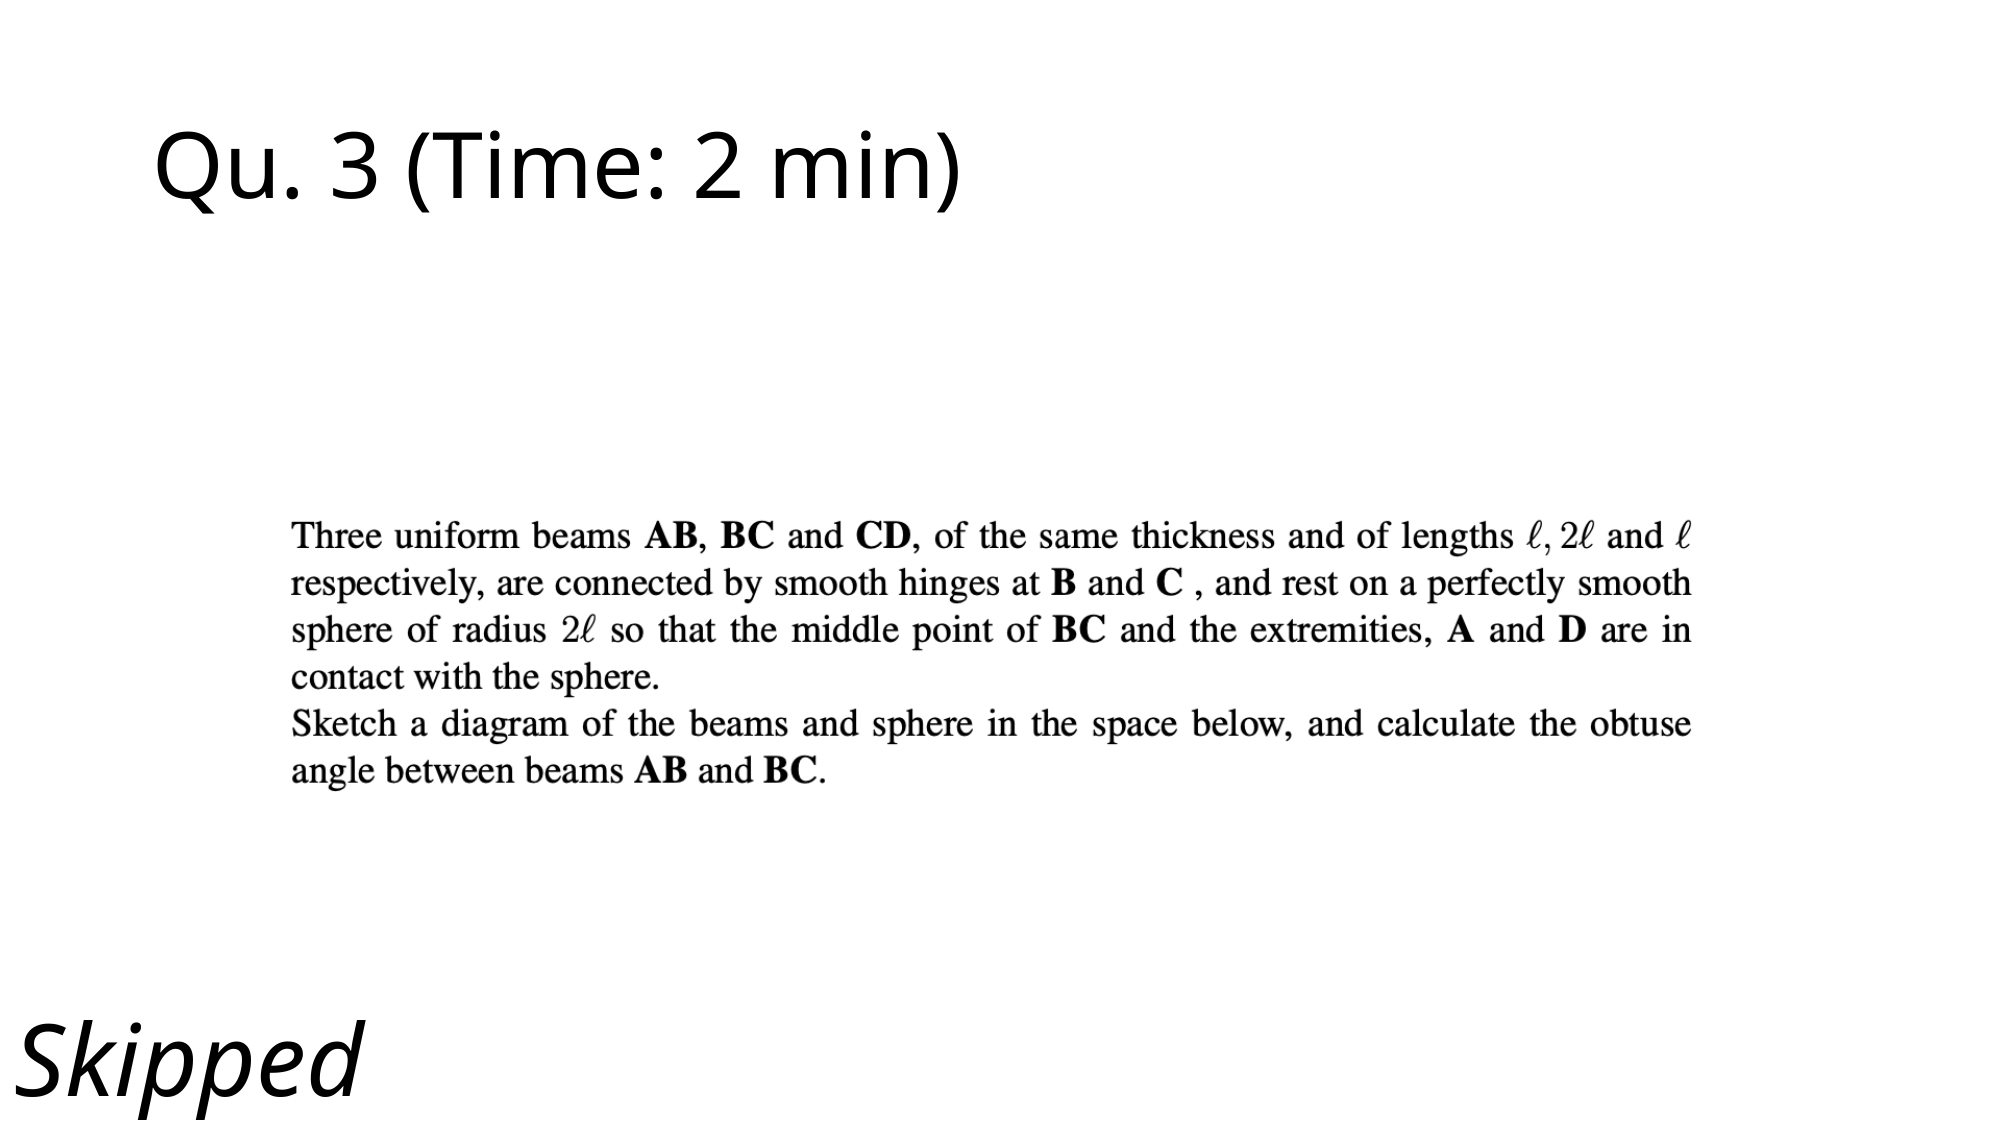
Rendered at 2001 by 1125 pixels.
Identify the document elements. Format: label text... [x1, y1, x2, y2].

text_box Skipped [0, 988, 428, 1124]
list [261, 498, 1738, 815]
title Qu. 3 (Time: 2 min) [137, 59, 1863, 278]
